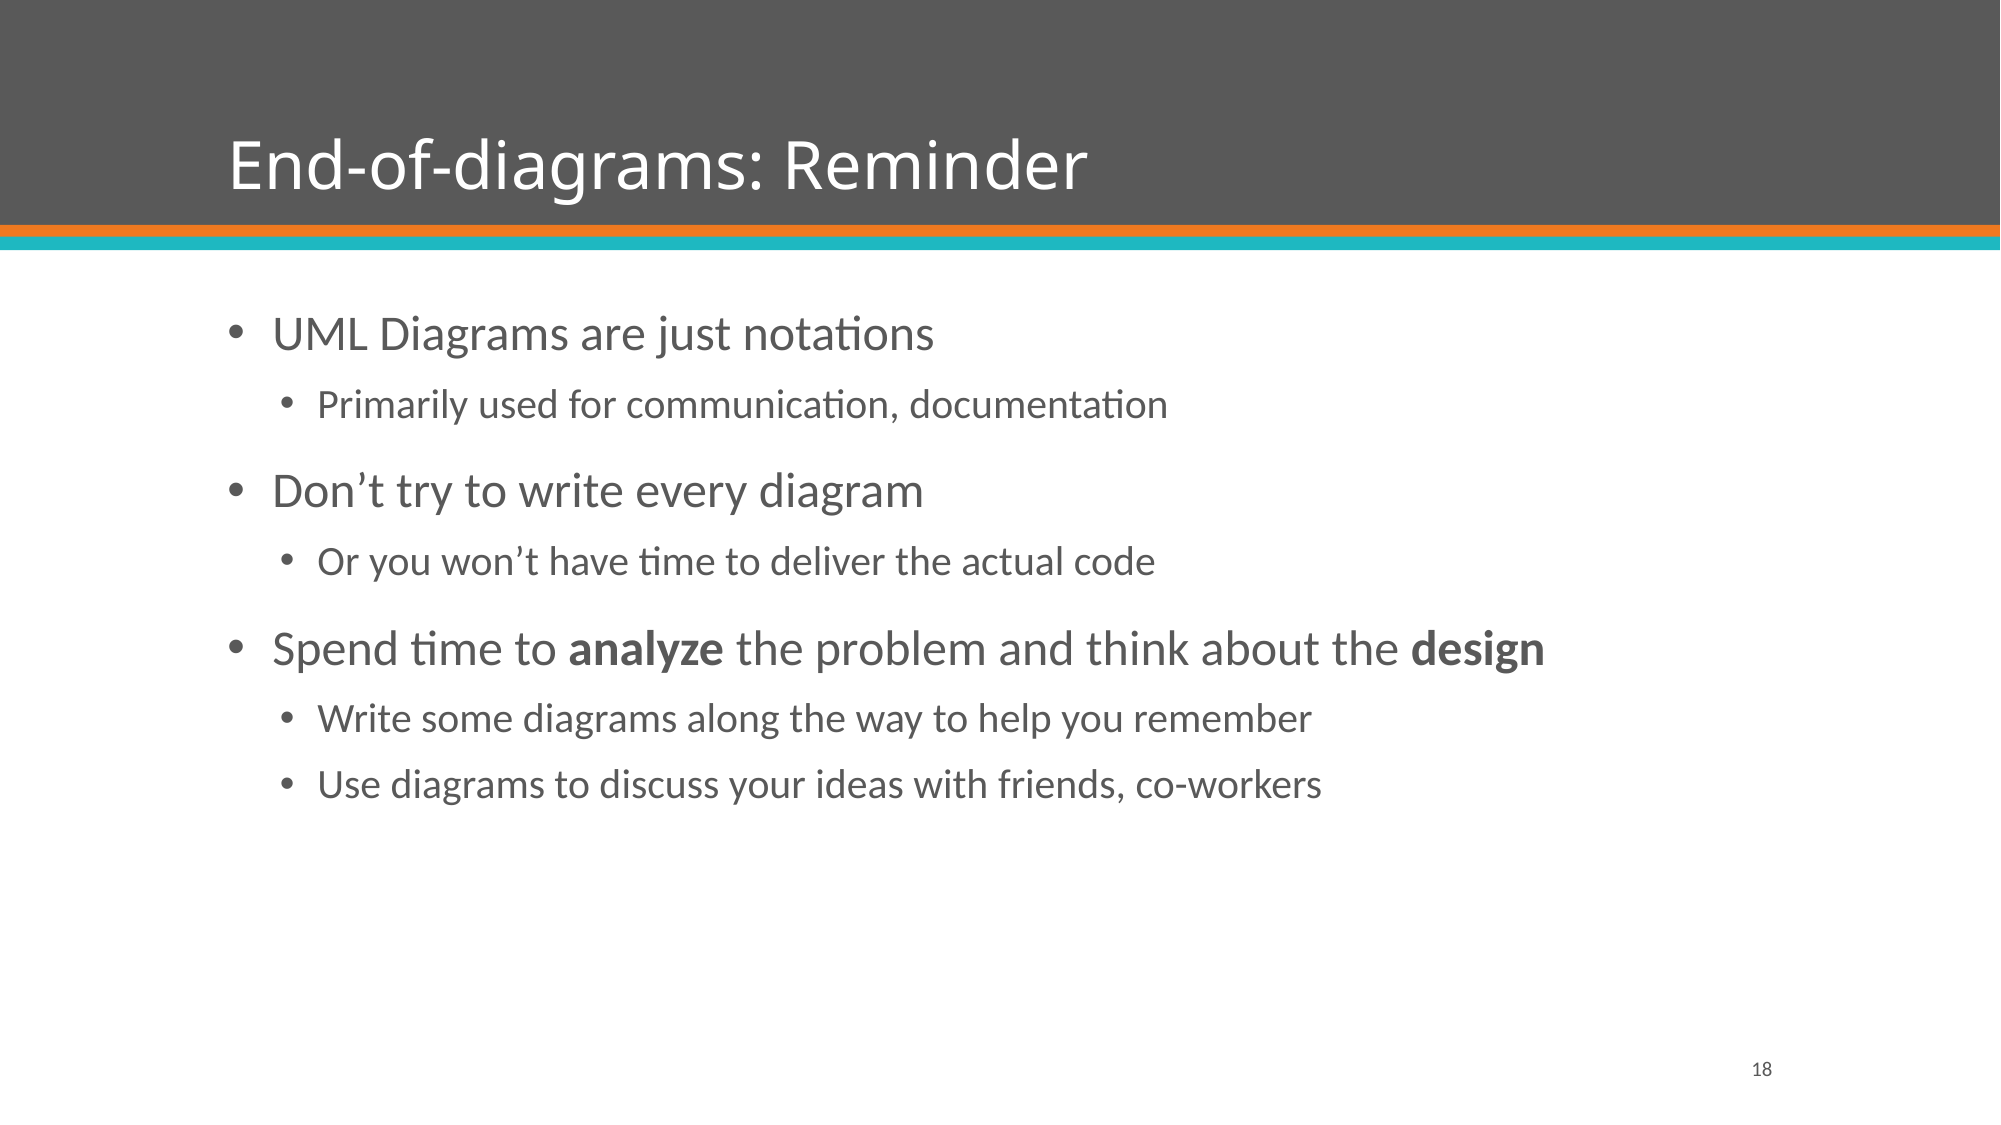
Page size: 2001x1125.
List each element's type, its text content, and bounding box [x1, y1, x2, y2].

title End-of-diagrams: Reminder [212, 41, 1788, 212]
slide_number 18 [1562, 1045, 1788, 1091]
list UML Diagrams are just notations Primarily used for communication, documentation Don’t try to write every diagram Or you won’t have time to deliver the actual code Spend time to analyze the problem and think about the design Write some diagrams along the way to help you remember Use diagrams to discuss your ideas with friends, co-workers [212, 299, 1788, 1013]
